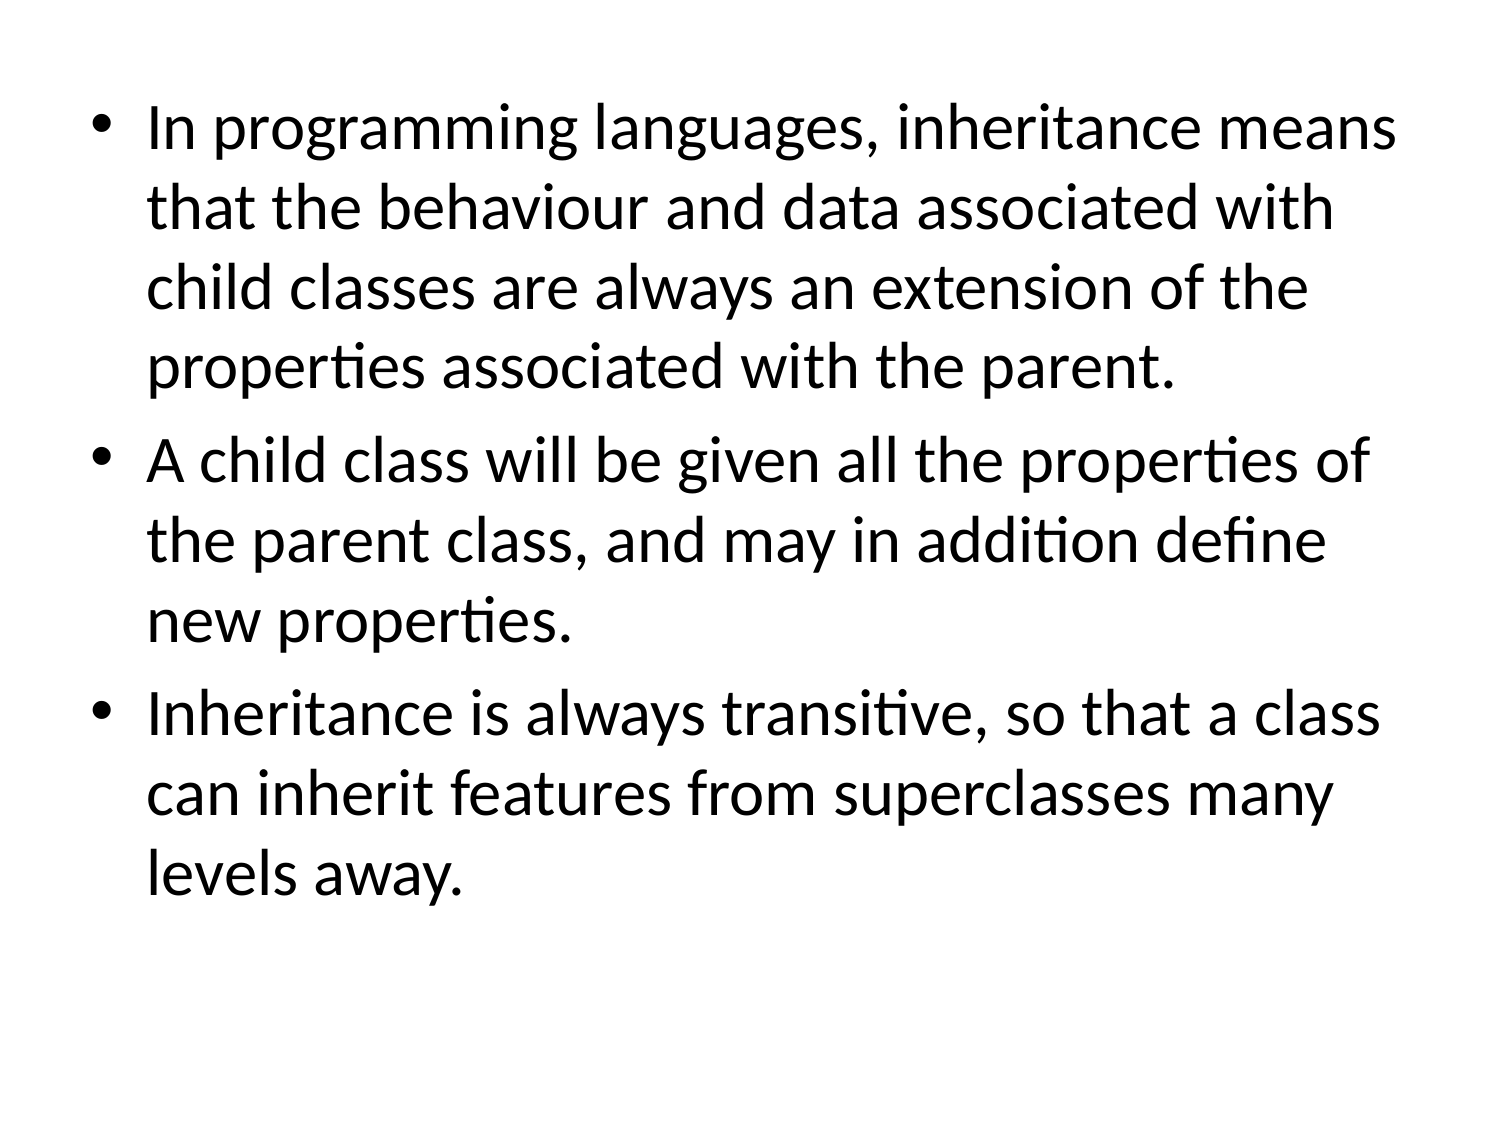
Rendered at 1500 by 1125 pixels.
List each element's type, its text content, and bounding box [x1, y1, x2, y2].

list In programming languages, inheritance means that the behaviour and data associated with child classes are always an extension of the properties associated with the parent. A child class will be given all the properties of the parent class, and may in addition define new properties. Inheritance is always transitive, so that a class can inherit features from superclasses many levels away. [75, 75, 1425, 1005]
